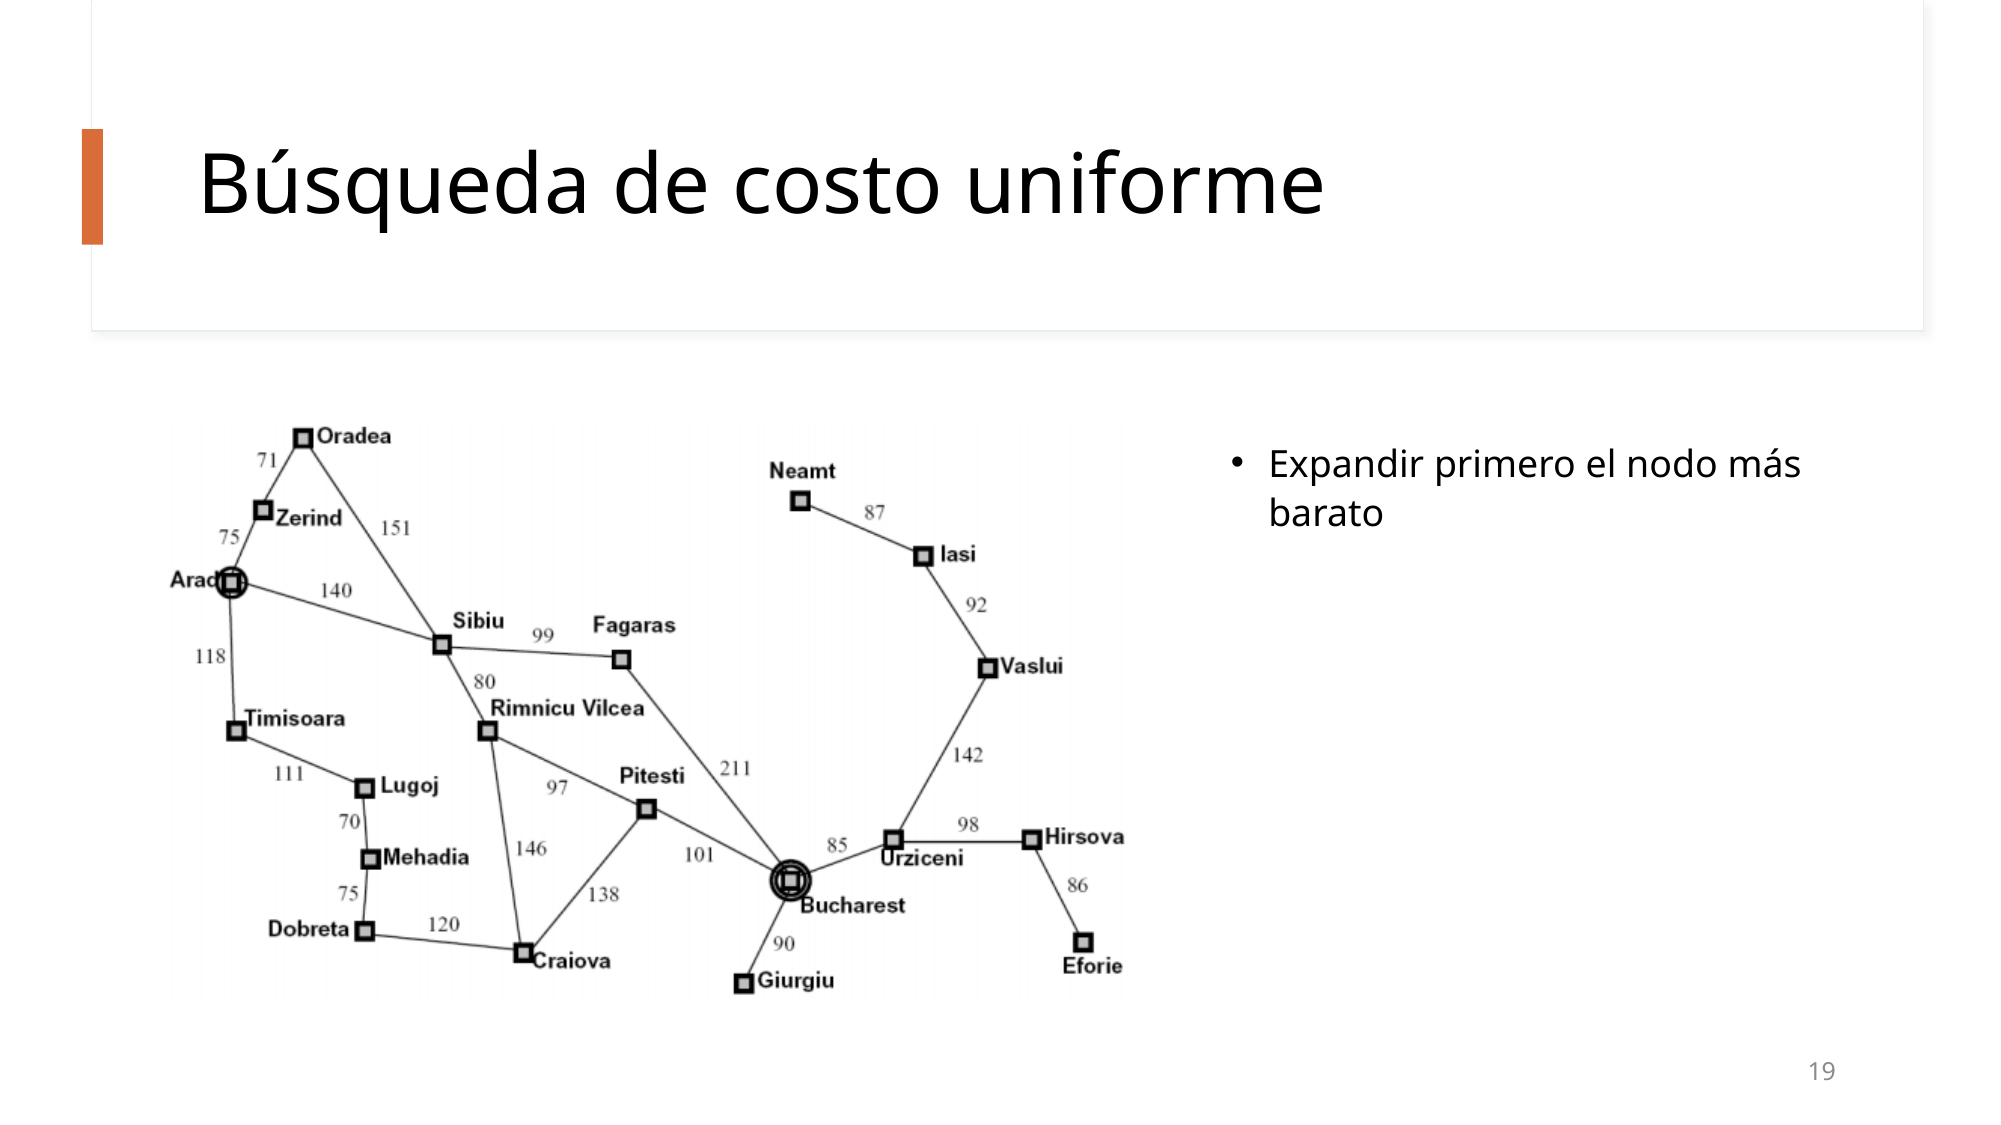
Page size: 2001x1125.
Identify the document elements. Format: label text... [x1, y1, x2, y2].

picture [148, 406, 1135, 1013]
title Búsqueda de costo uniforme [183, 90, 1851, 284]
list Expandir primero el nodo más barato [1215, 406, 1851, 563]
slide_number 19 [1401, 1042, 1851, 1103]
